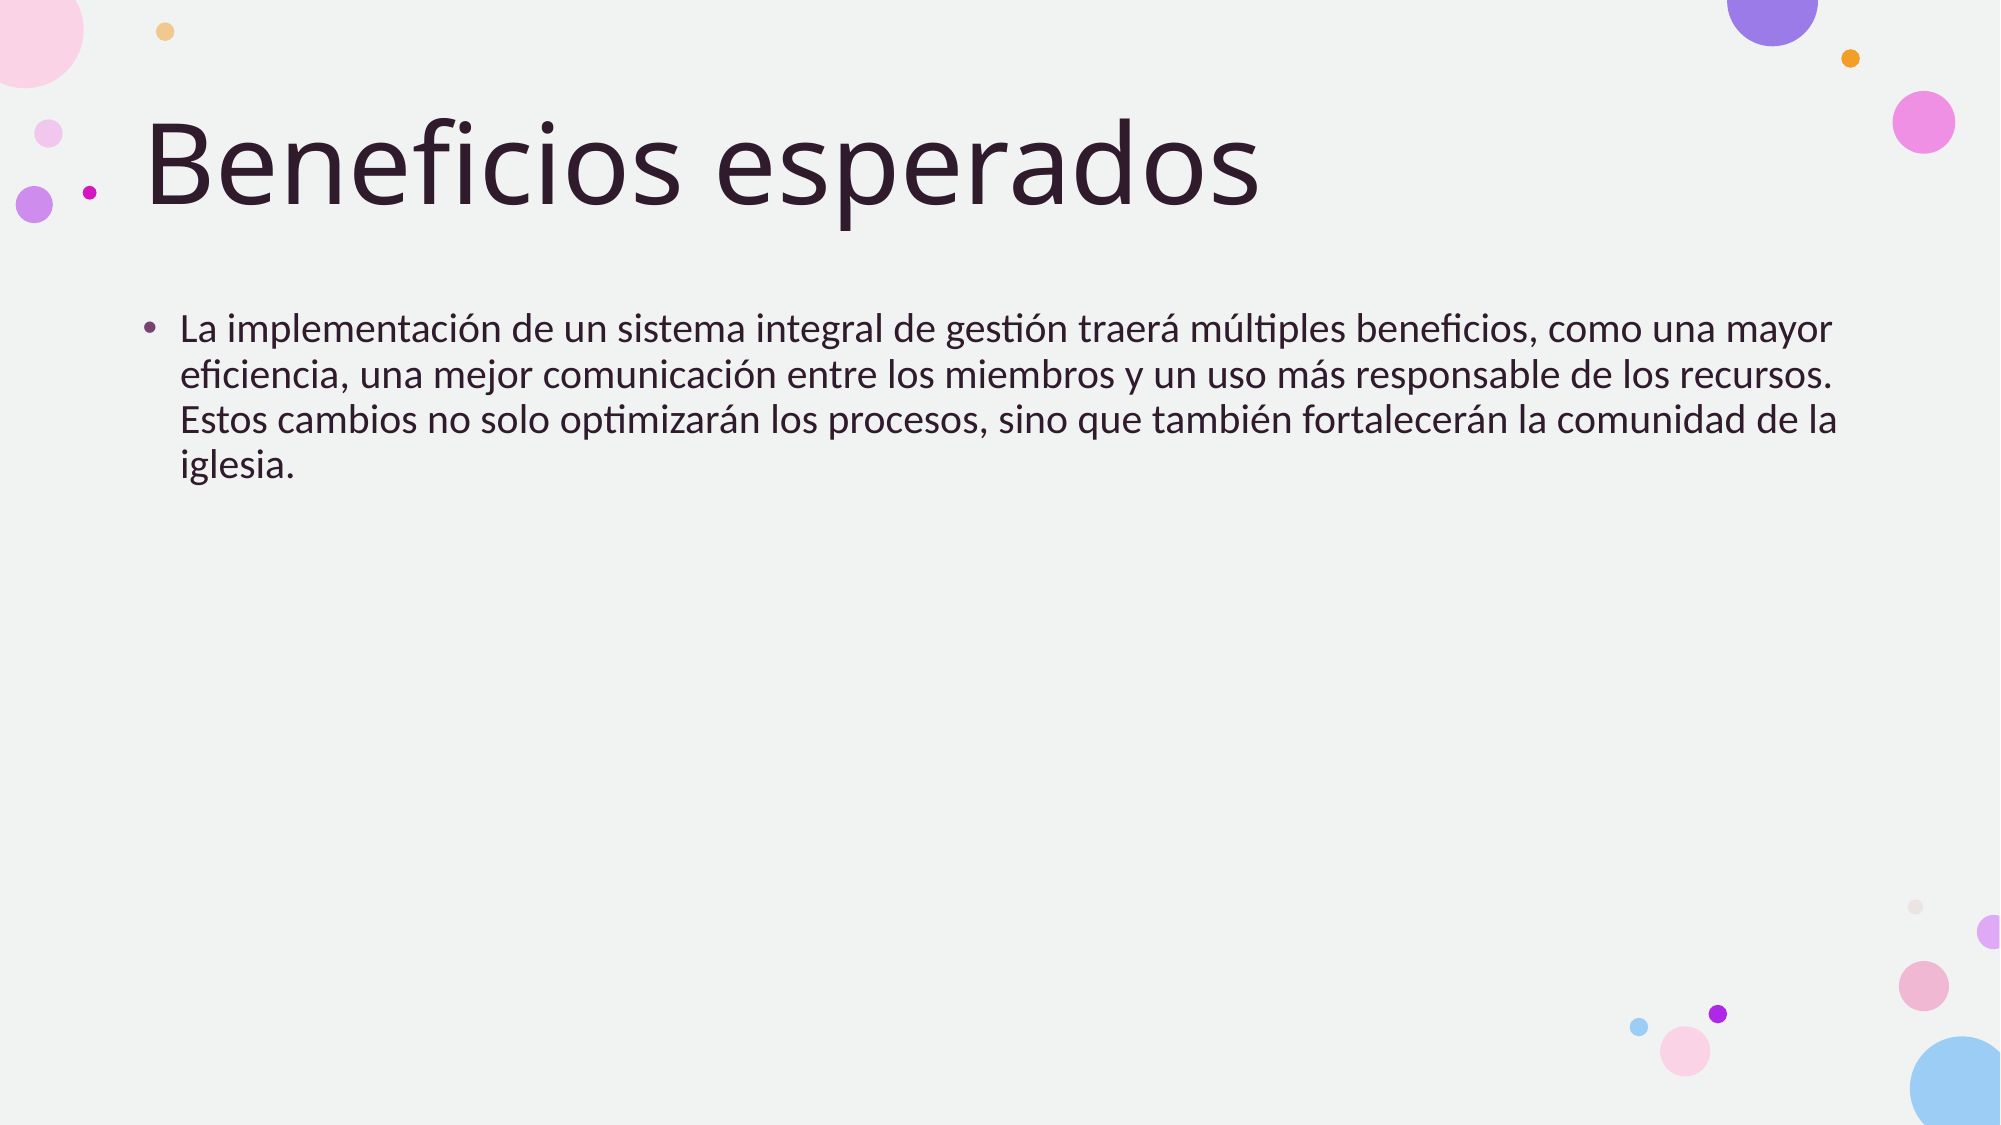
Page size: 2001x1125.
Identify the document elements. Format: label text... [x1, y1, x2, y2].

title Beneficios esperados [127, 59, 1877, 278]
list La implementación de un sistema integral de gestión traerá múltiples beneficios, como una mayor eficiencia, una mejor comunicación entre los miembros y un uso más responsable de los recursos. Estos cambios no solo optimizarán los procesos, sino que también fortalecerán la comunidad de la iglesia. [127, 299, 1877, 1014]
